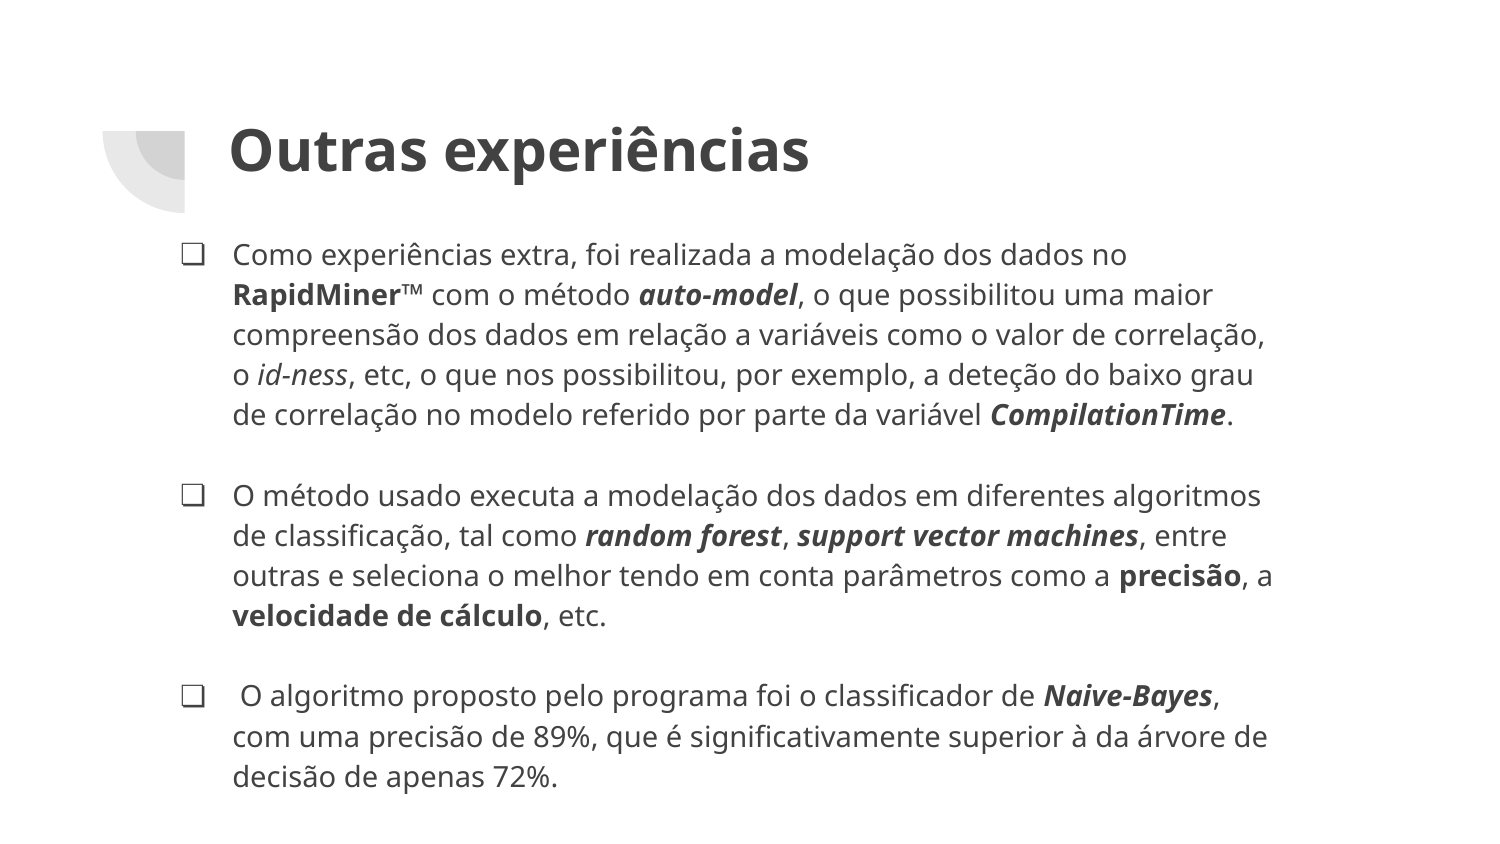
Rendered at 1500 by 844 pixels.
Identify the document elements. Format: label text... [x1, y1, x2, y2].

list Como experiências extra, foi realizada a modelação dos dados no RapidMiner™ com o método auto-model, o que possibilitou uma maior compreensão dos dados em relação a variáveis como o valor de correlação, o id-ness, etc, o que nos possibilitou, por exemplo, a deteção do baixo grau de correlação no modelo referido por parte da variável CompilationTime. O método usado executa a modelação dos dados em diferentes algoritmos de classificação, tal como random forest, support vector machines, entre outras e seleciona o melhor tendo em conta parâmetros como a precisão, a velocidade de cálculo, etc. O algoritmo proposto pelo programa foi o classificador de Naive-Bayes, com uma precisão de 89%, que é significativamente superior à da árvore de decisão de apenas 72%. [142, 215, 1296, 681]
title Outras experiências [213, 98, 1368, 263]
